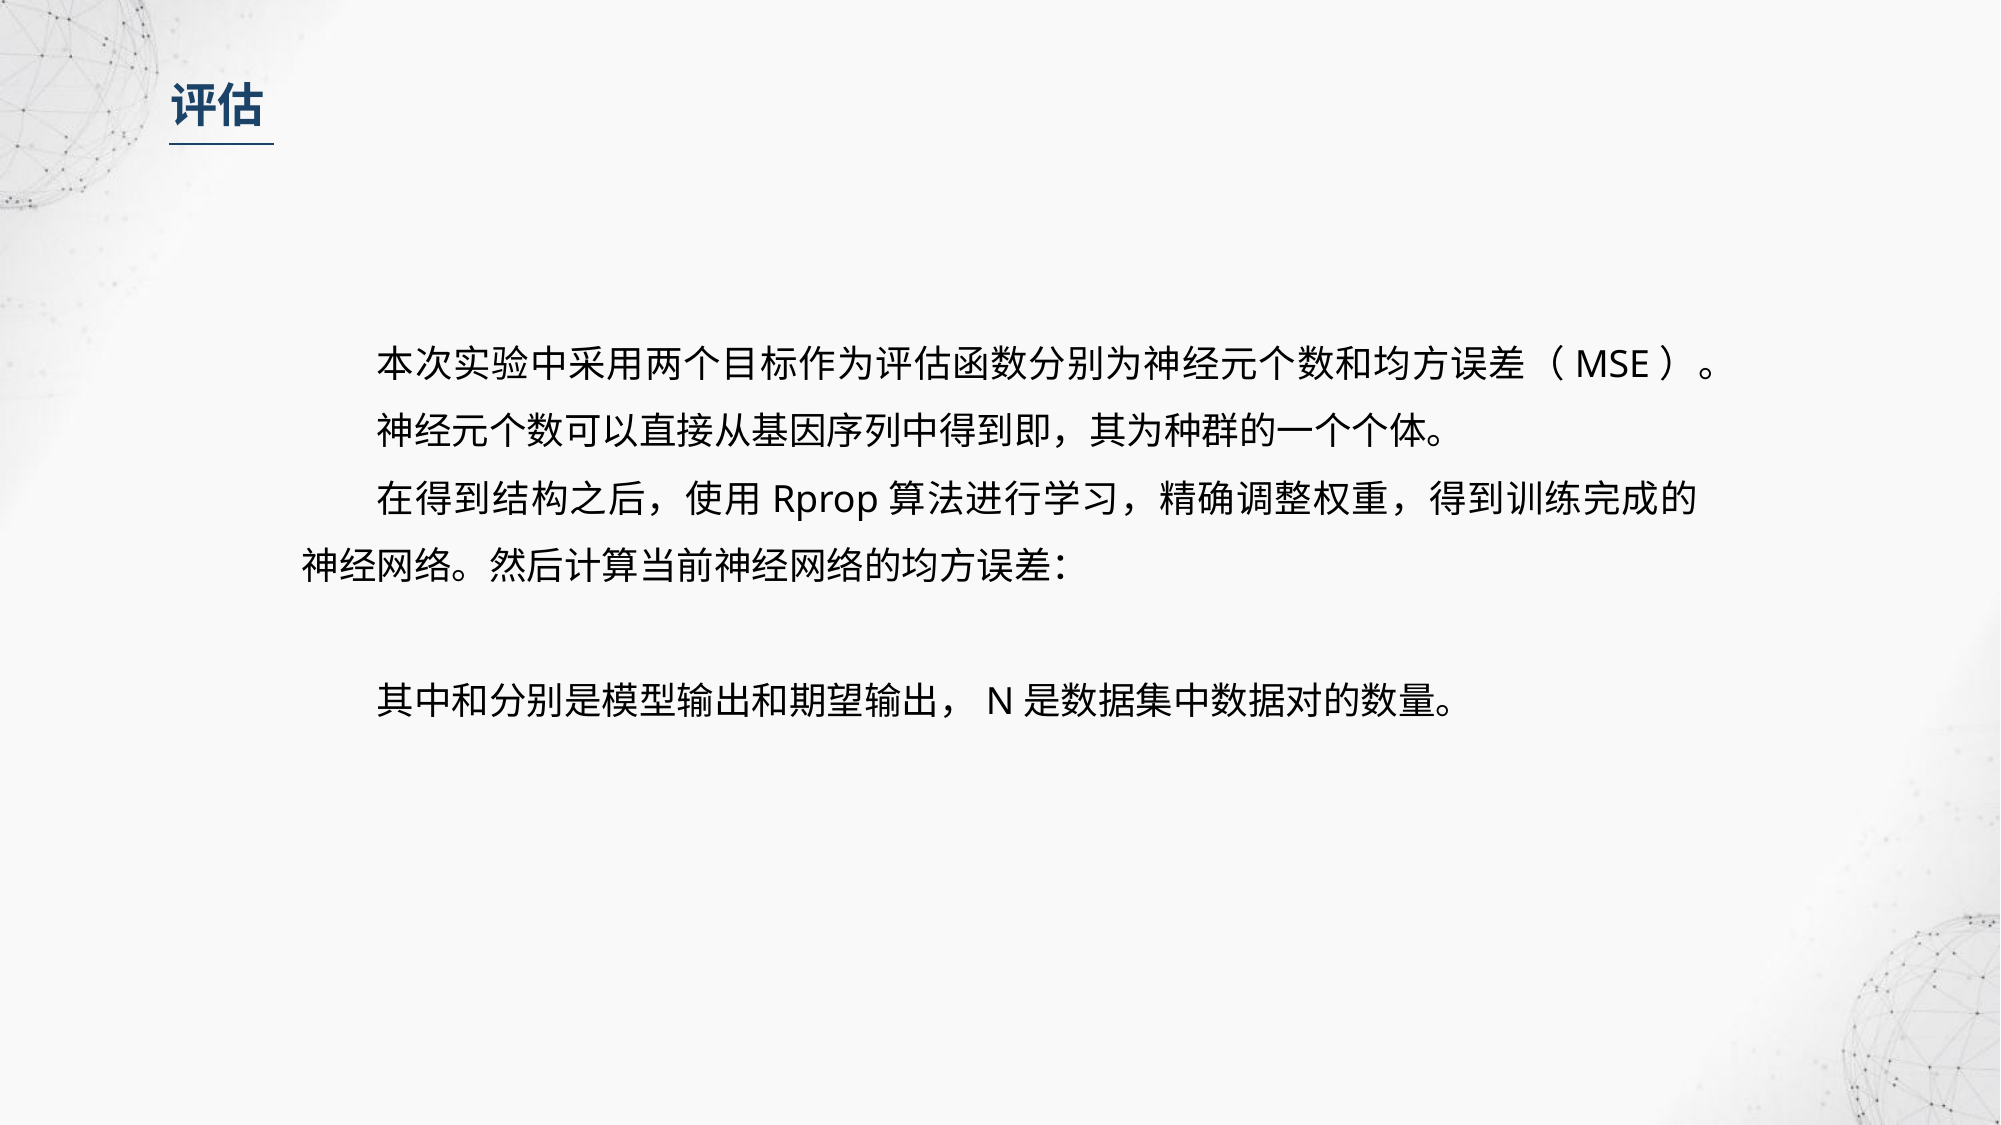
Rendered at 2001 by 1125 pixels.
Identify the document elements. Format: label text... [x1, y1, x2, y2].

picture [0, 0, 2001, 1125]
text_box 评估 [155, 67, 650, 140]
